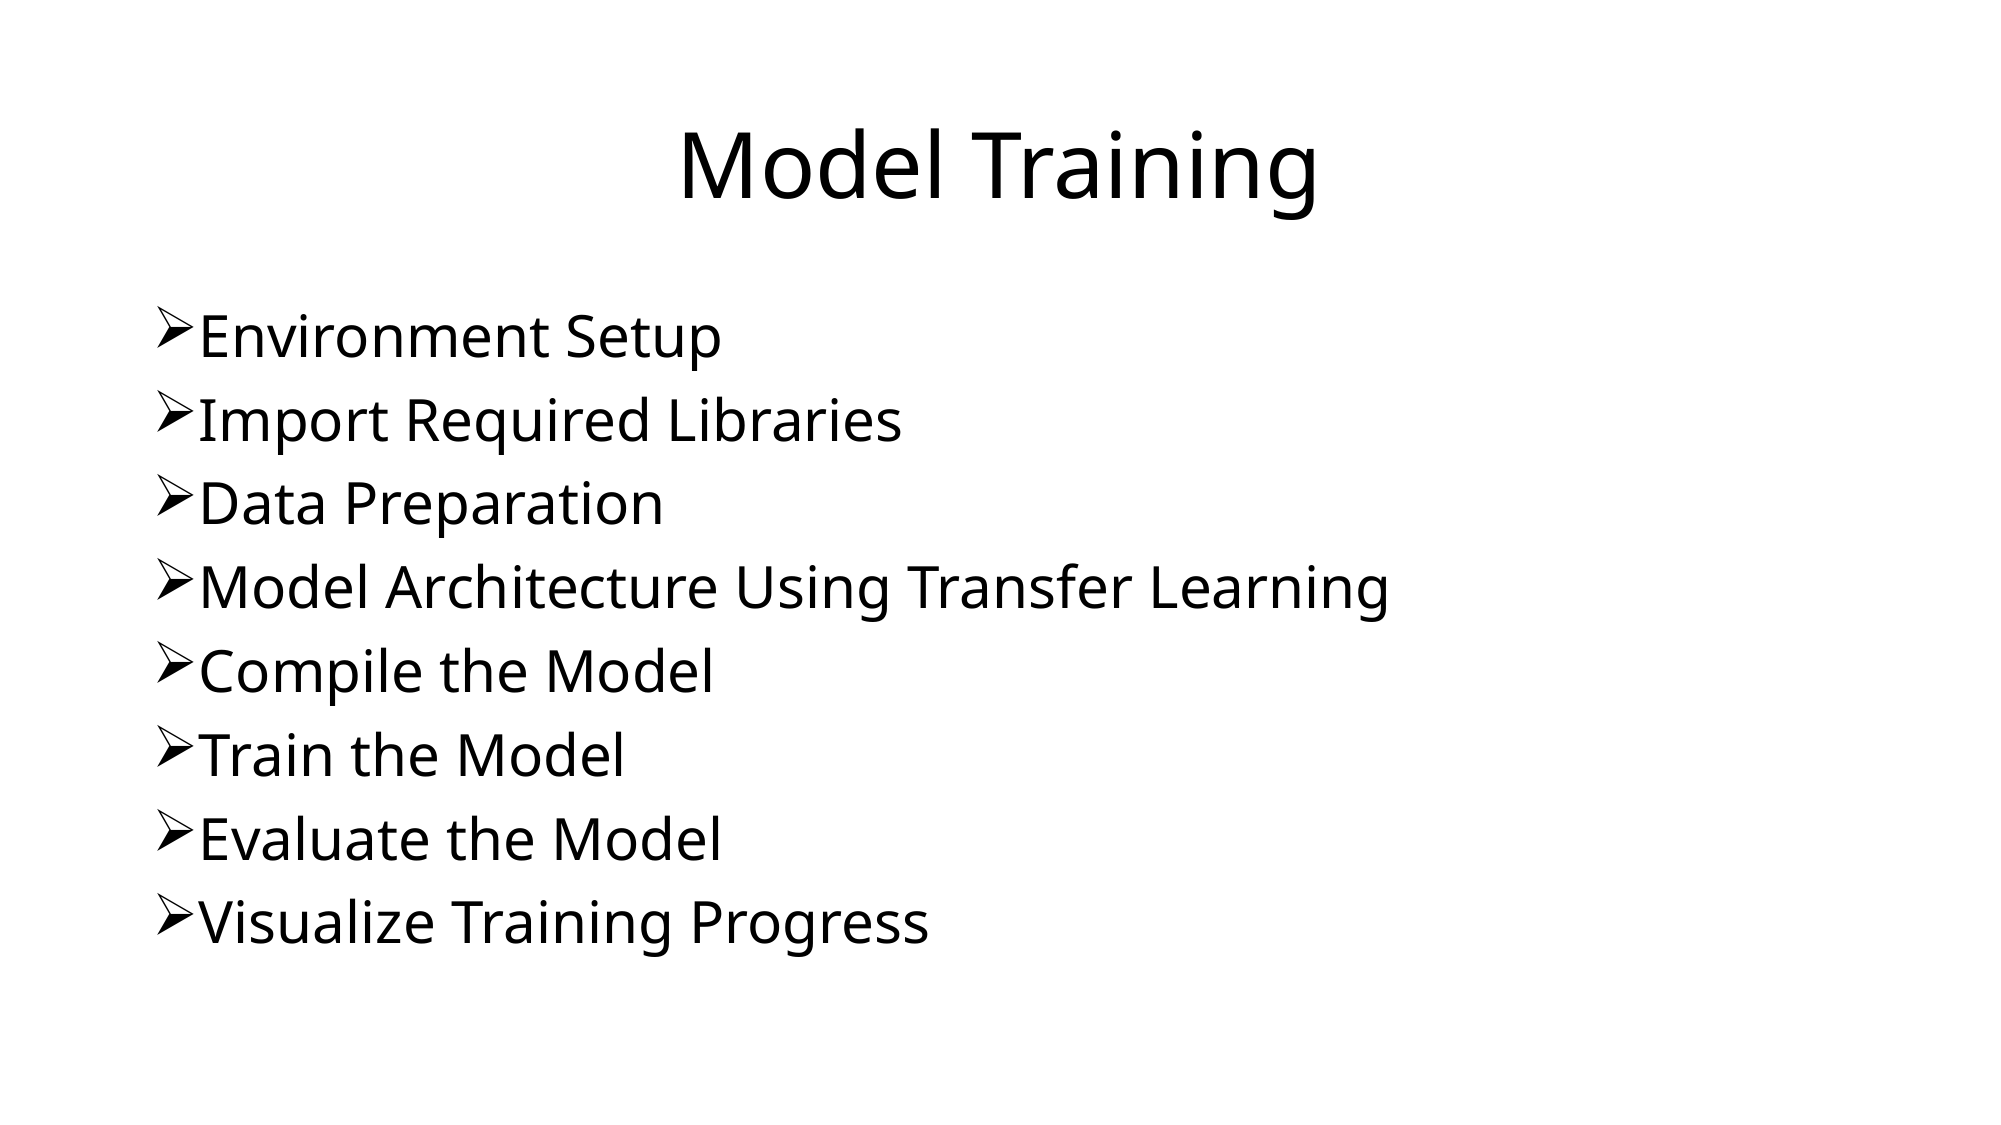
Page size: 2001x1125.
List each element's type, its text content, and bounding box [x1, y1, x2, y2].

list Environment Setup Import Required Libraries Data Preparation Model Architecture Using Transfer Learning Compile the Model Train the Model Evaluate the Model Visualize Training Progress [137, 299, 1863, 1014]
title Model Training [137, 59, 1863, 278]
